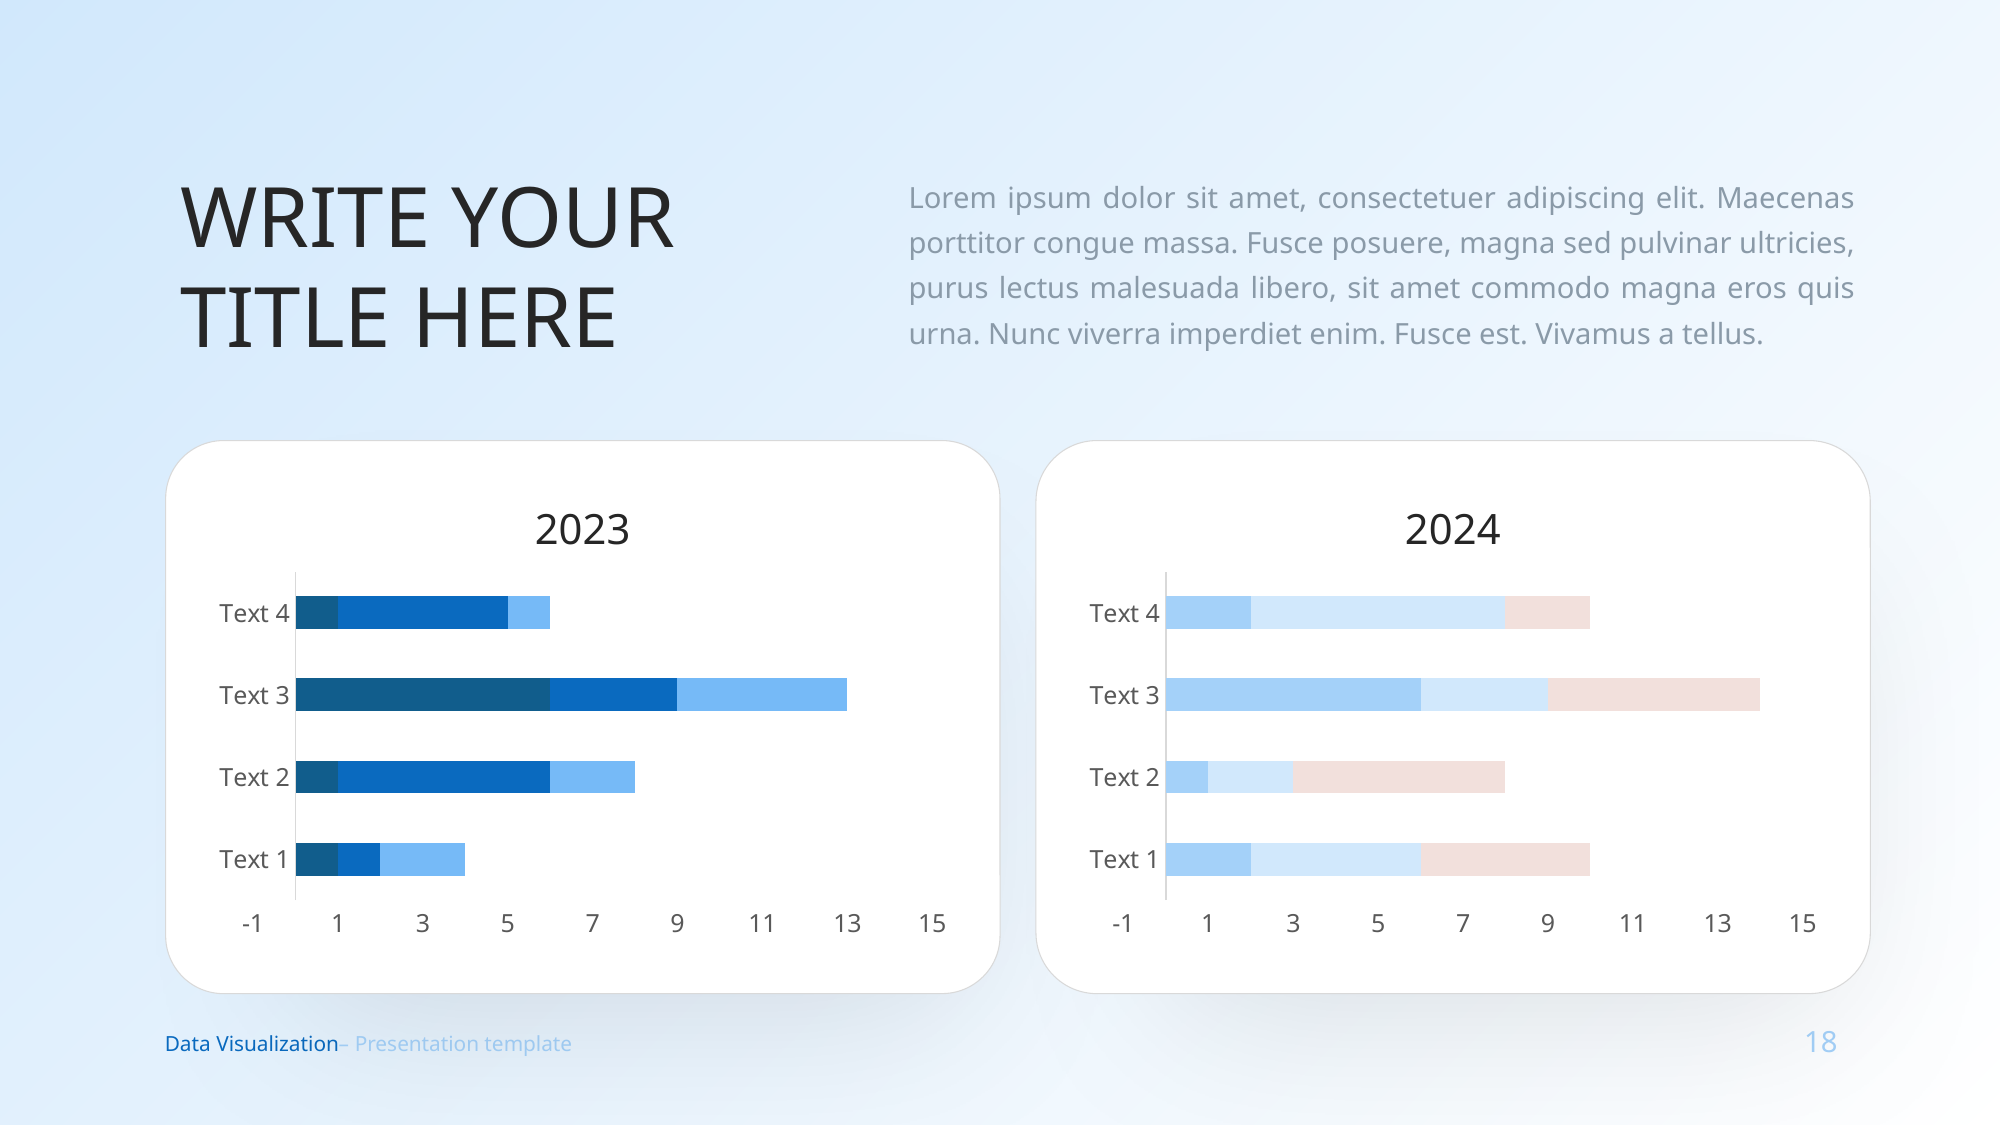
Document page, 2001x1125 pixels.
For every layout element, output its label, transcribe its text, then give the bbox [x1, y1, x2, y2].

text_box WRITE YOUR TITLE HERE [165, 156, 894, 372]
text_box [1035, 440, 1871, 994]
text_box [165, 440, 1001, 994]
text_box Lorem ipsum dolor sit amet, consectetuer adipiscing elit. Maecenas porttitor congue massa. Fusce posuere, magna sed pulvinar ultricies, purus lectus malesuada libero, sit amet commodo magna eros quis urna. Nunc viverra imperdiet enim. Fusce est. Vivamus a tellus. [893, 161, 1871, 358]
